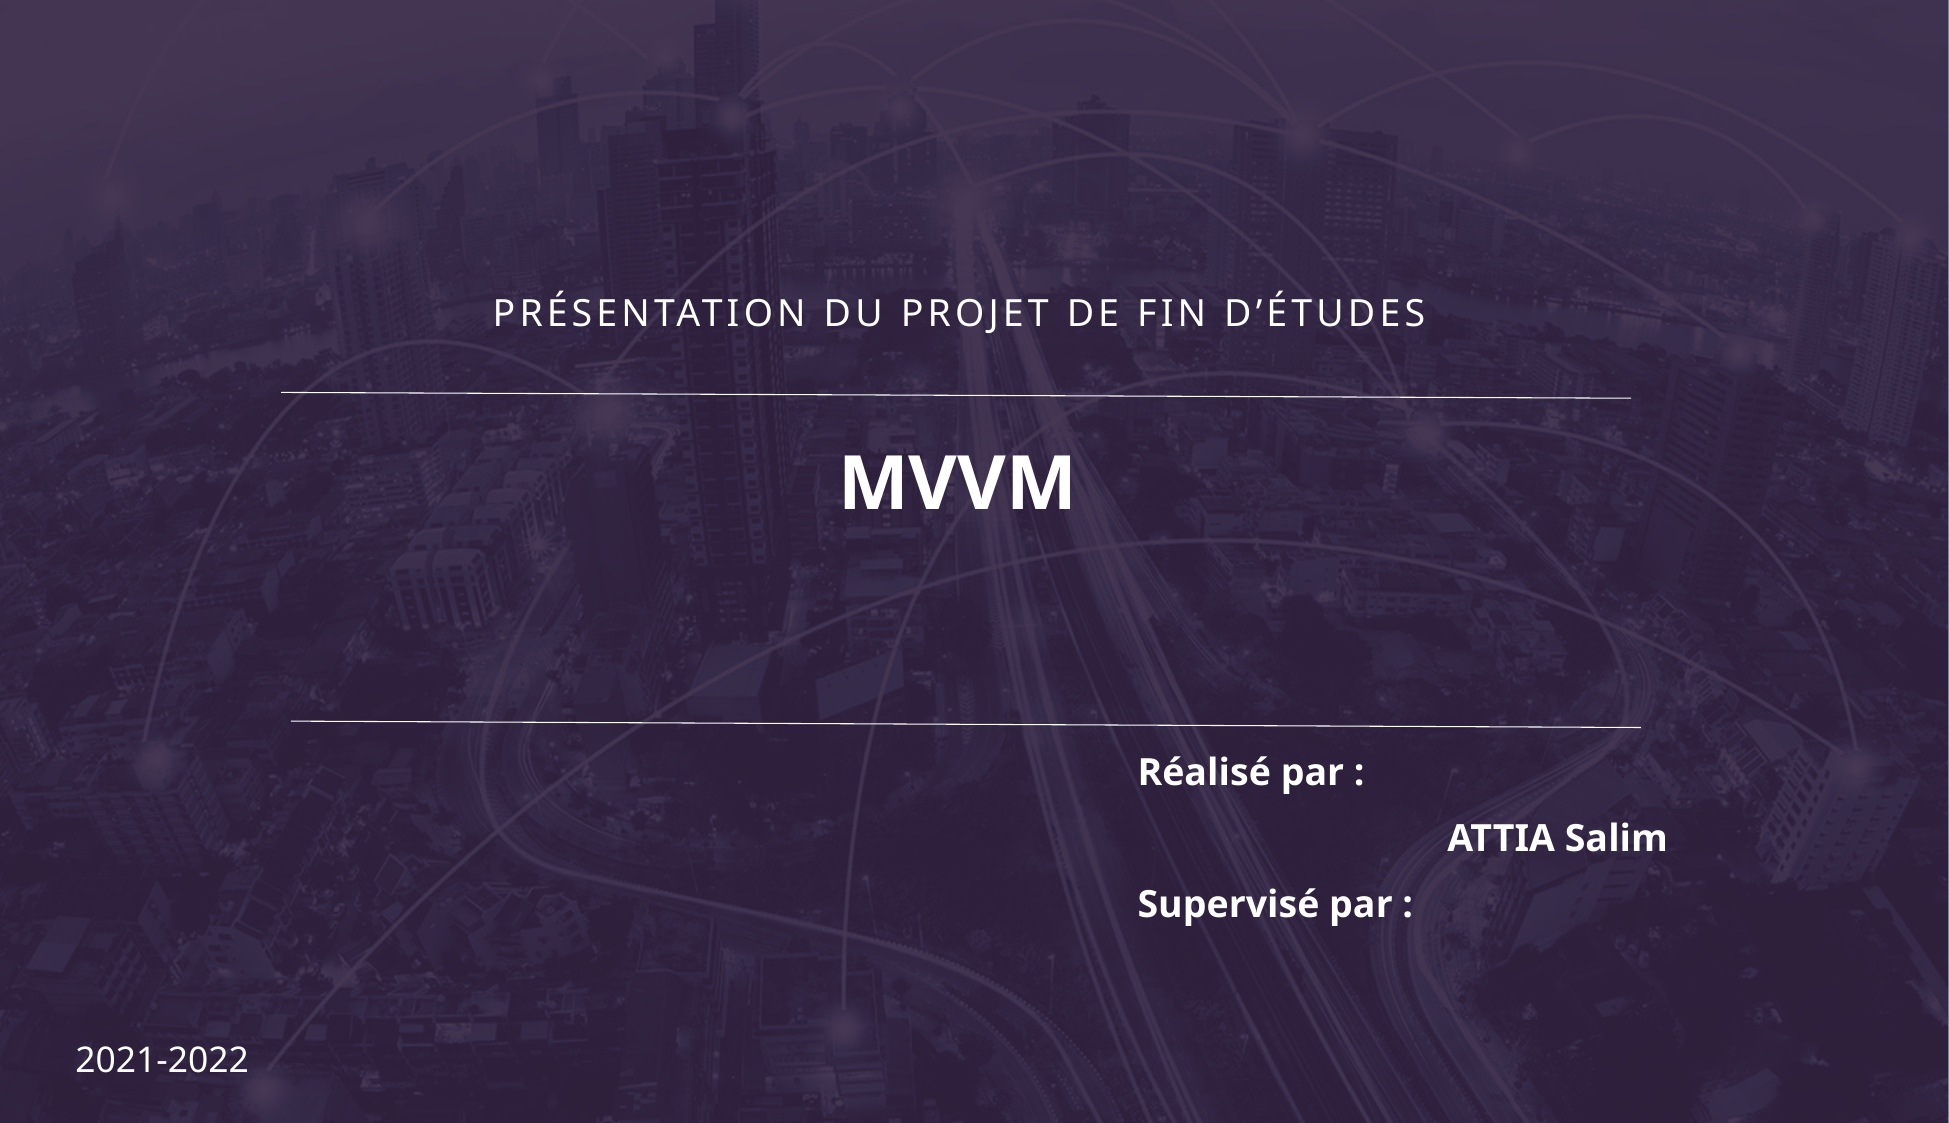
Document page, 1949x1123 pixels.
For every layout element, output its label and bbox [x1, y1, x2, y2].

text_box [290, 721, 1641, 728]
picture [0, 0, 1948, 1123]
text_box [281, 392, 1632, 399]
